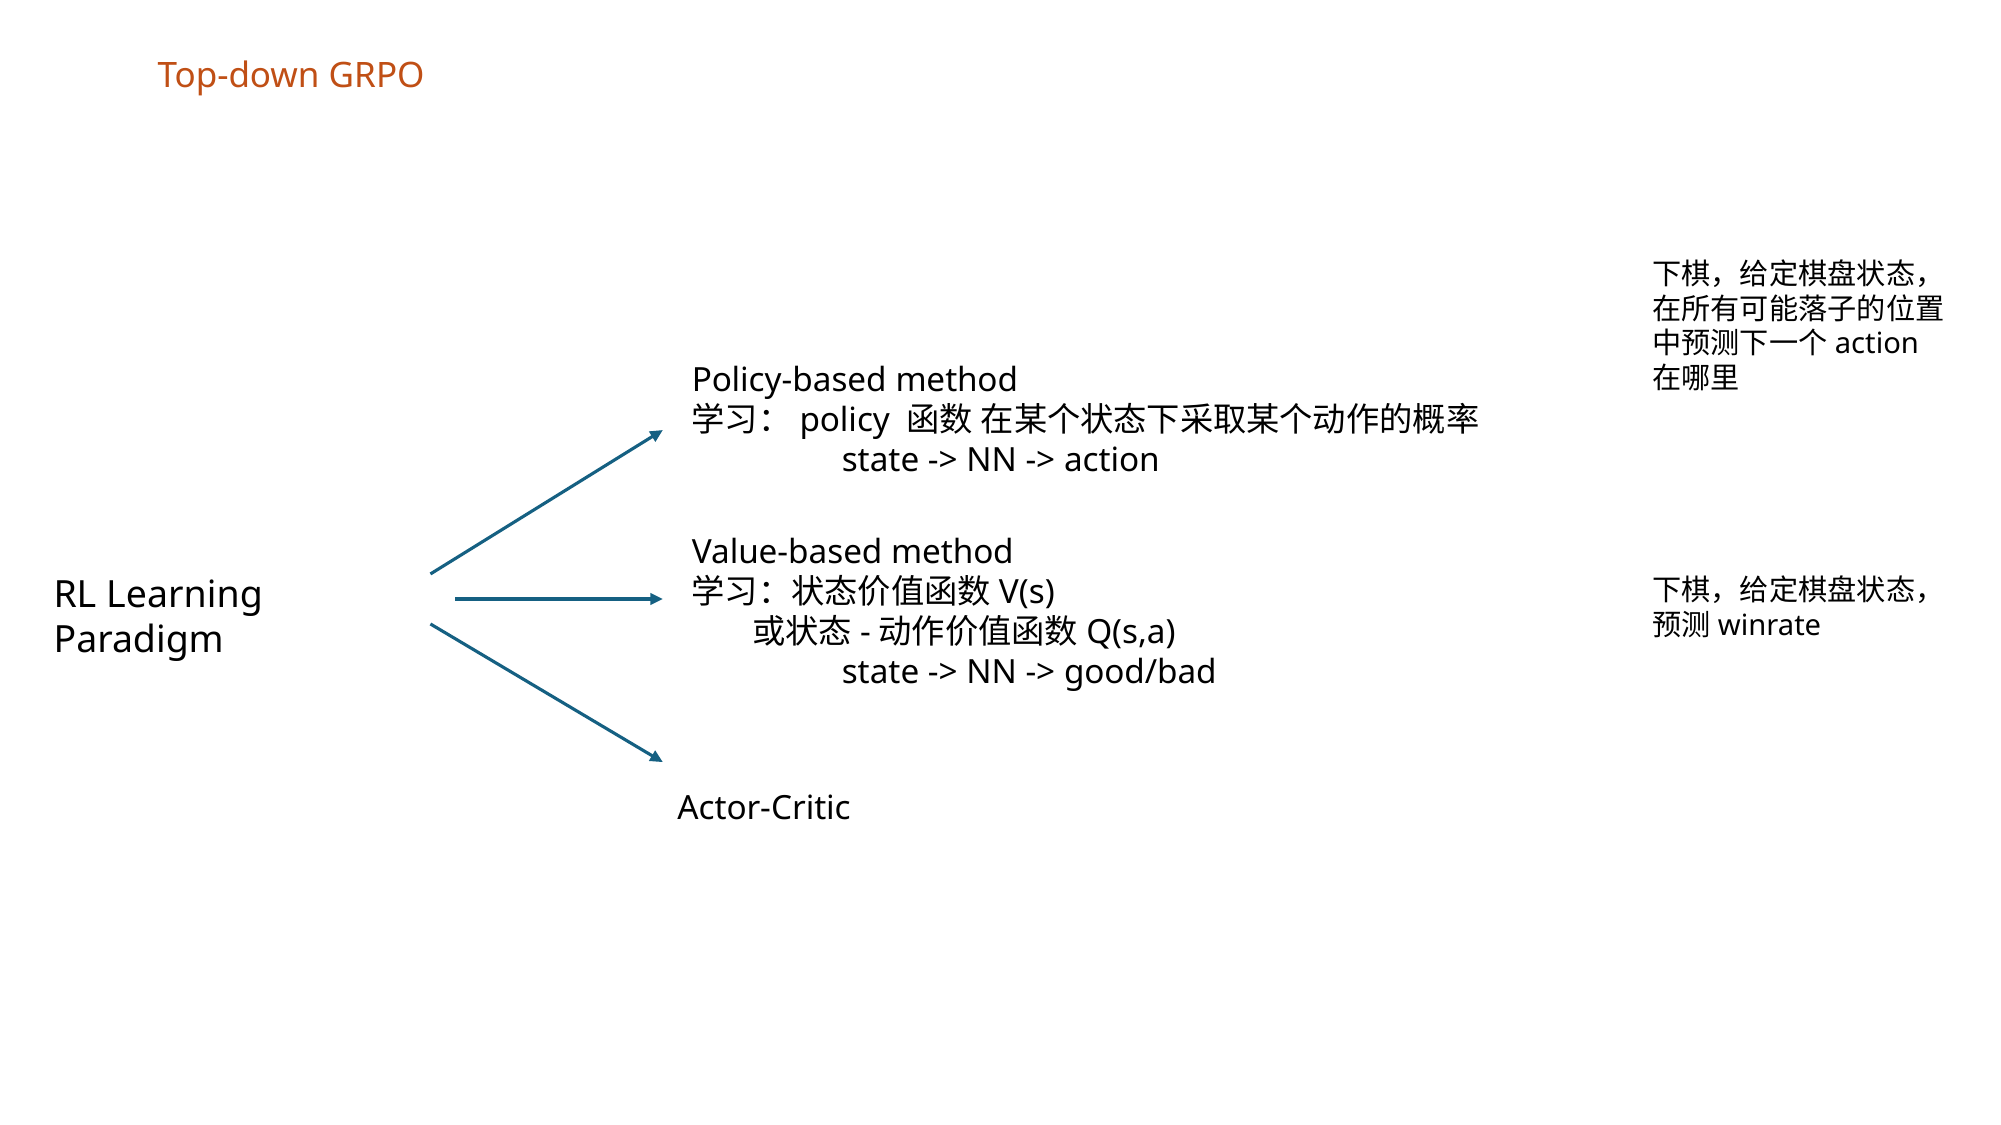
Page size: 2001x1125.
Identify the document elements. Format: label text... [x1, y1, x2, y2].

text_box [429, 429, 664, 575]
text_box 下棋，给定棋盘状态，在所有可能落子的位置中预测下一个action在哪里 [1637, 247, 1969, 403]
text_box Actor-Critic [662, 778, 1759, 834]
text_box 下棋，给定棋盘状态，预测winrate [1637, 564, 1969, 649]
title Top-down GRPO [0, 49, 786, 103]
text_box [429, 623, 664, 763]
text_box Value-based method 学习：状态价值函数V(s) 或状态-动作价值函数Q(s,a) state -> NN -> good/bad [677, 523, 1484, 698]
text_box RL Learning Paradigm [38, 562, 424, 668]
